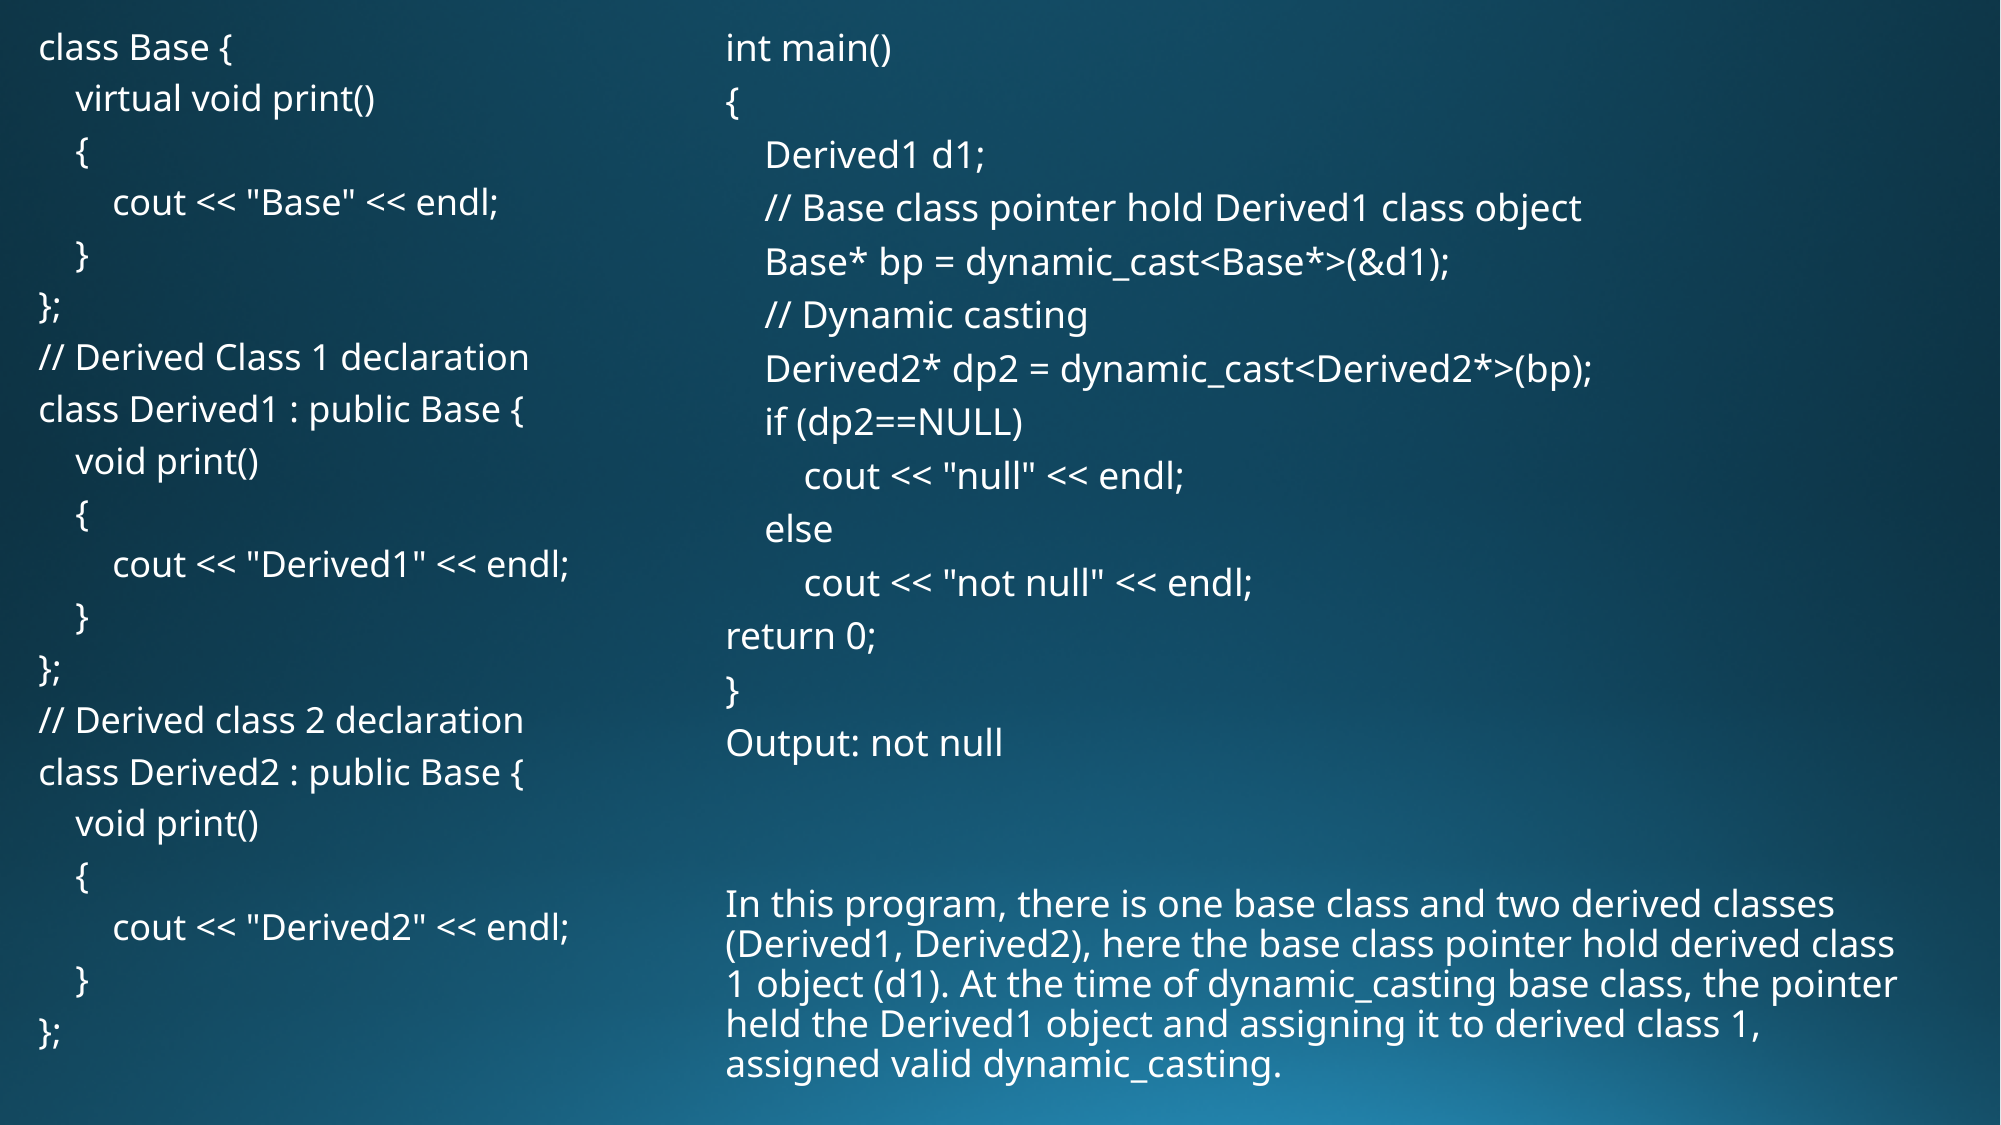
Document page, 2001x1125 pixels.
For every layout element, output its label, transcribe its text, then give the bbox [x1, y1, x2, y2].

list int main() { Derived1 d1; // Base class pointer hold Derived1 class object Base* bp = dynamic_cast<Base*>(&d1); // Dynamic casting Derived2* dp2 = dynamic_cast<Derived2*>(bp); if (dp2==NULL) cout << "null" << endl; else cout << "not null" << endl; return 0; } Output: not null In this program, there is one base class and two derived classes (Derived1, Derived2), here the base class pointer hold derived class 1 object (d1). At the time of dynamic_casting base class, the pointer held the Derived1 object and assigning it to derived class 1, assigned valid dynamic_casting. [710, 21, 1937, 1104]
list class Base { virtual void print() { cout << "Base" << endl; } }; // Derived Class 1 declaration class Derived1 : public Base { void print() { cout << "Derived1" << endl; } }; // Derived class 2 declaration class Derived2 : public Base { void print() { cout << "Derived2" << endl; } }; [23, 21, 710, 1072]
picture [0, 0, 2001, 1125]
